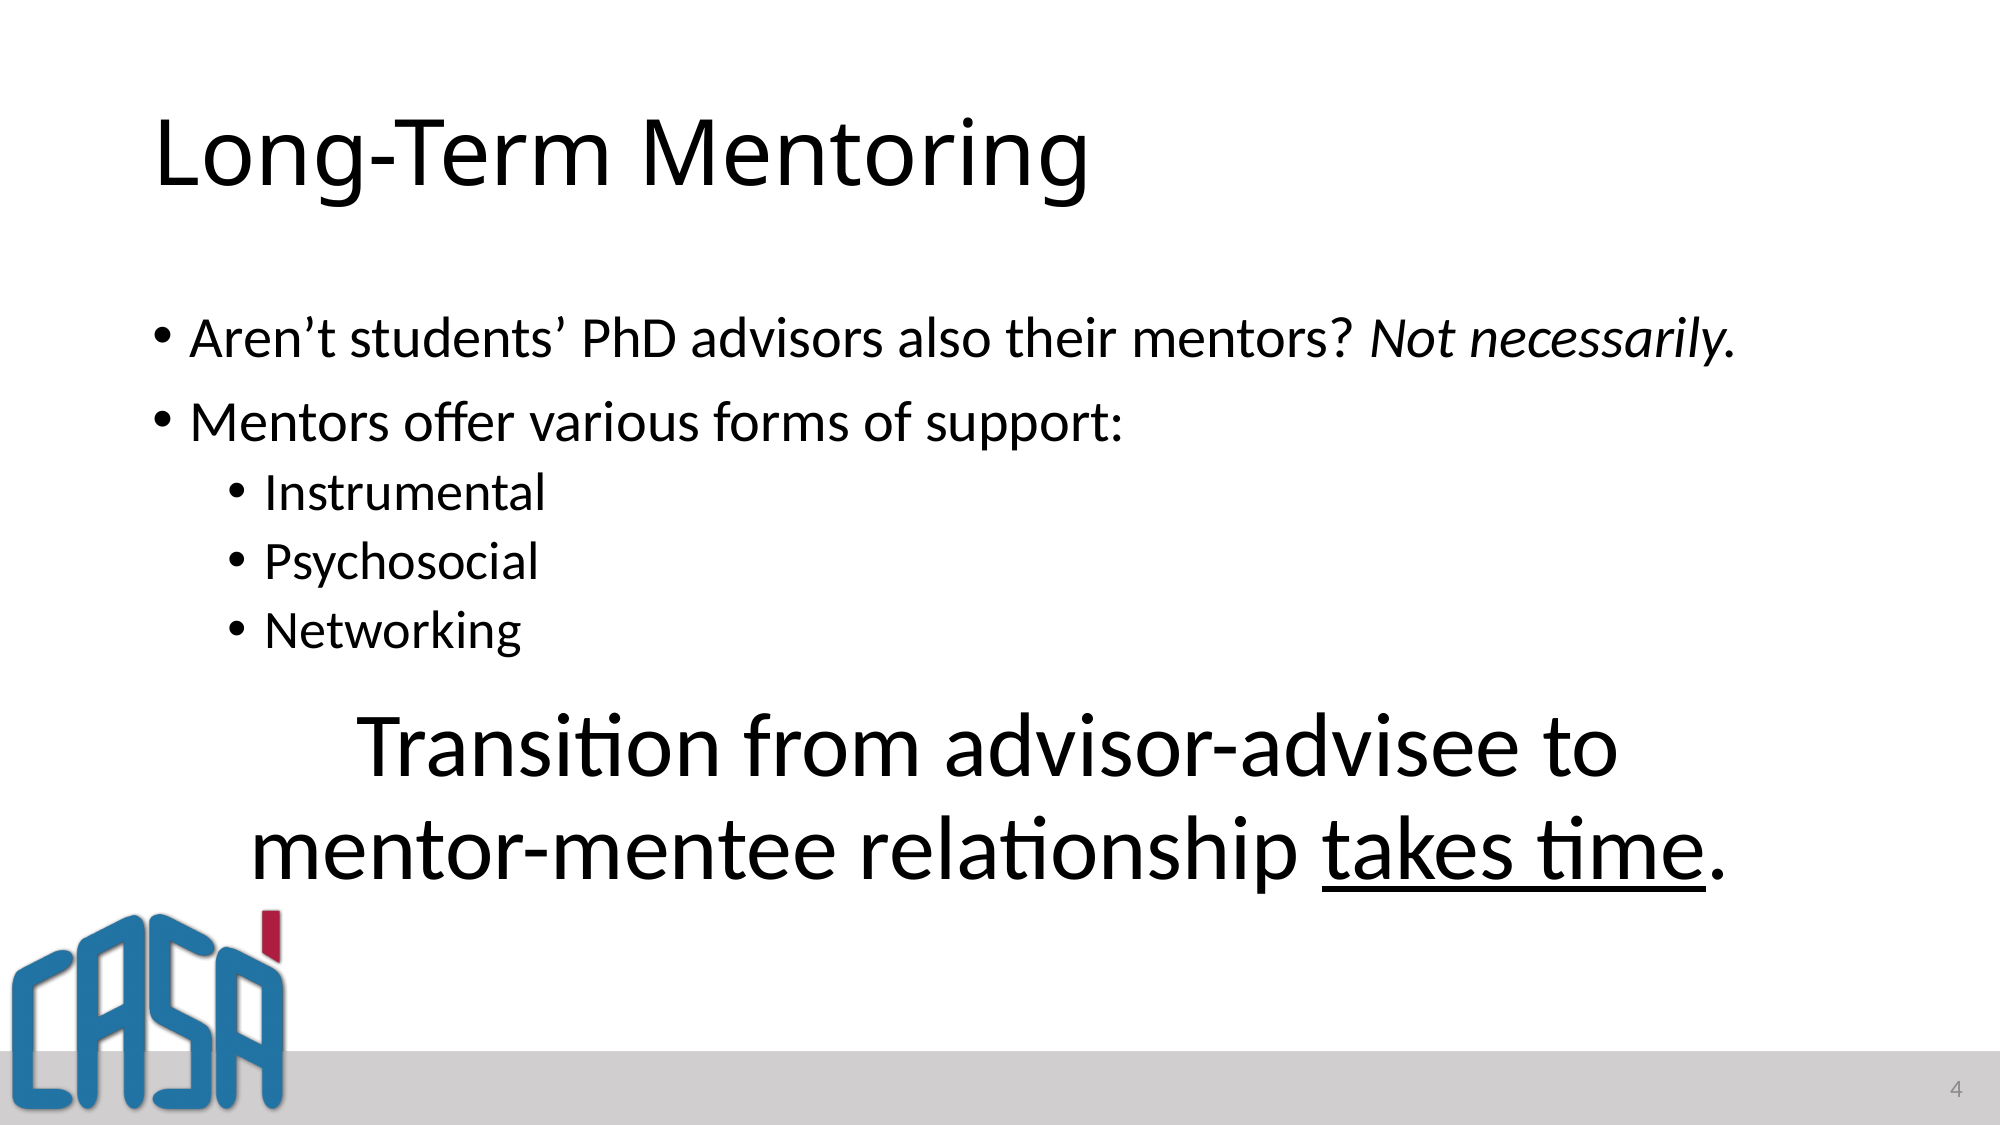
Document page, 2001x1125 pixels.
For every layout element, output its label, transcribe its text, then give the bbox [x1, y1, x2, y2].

picture [9, 908, 288, 1115]
list Aren’t students’ PhD advisors also their mentors? Not necessarily. Mentors offer various forms of support: Instrumental Psychosocial Networking [137, 299, 1863, 705]
text_box Transition from advisor-advisee to mentor-mentee relationship takes time. [142, 704, 1858, 951]
title Long-Term Mentoring [137, 46, 1863, 264]
slide_number 4 [1527, 1057, 1978, 1118]
